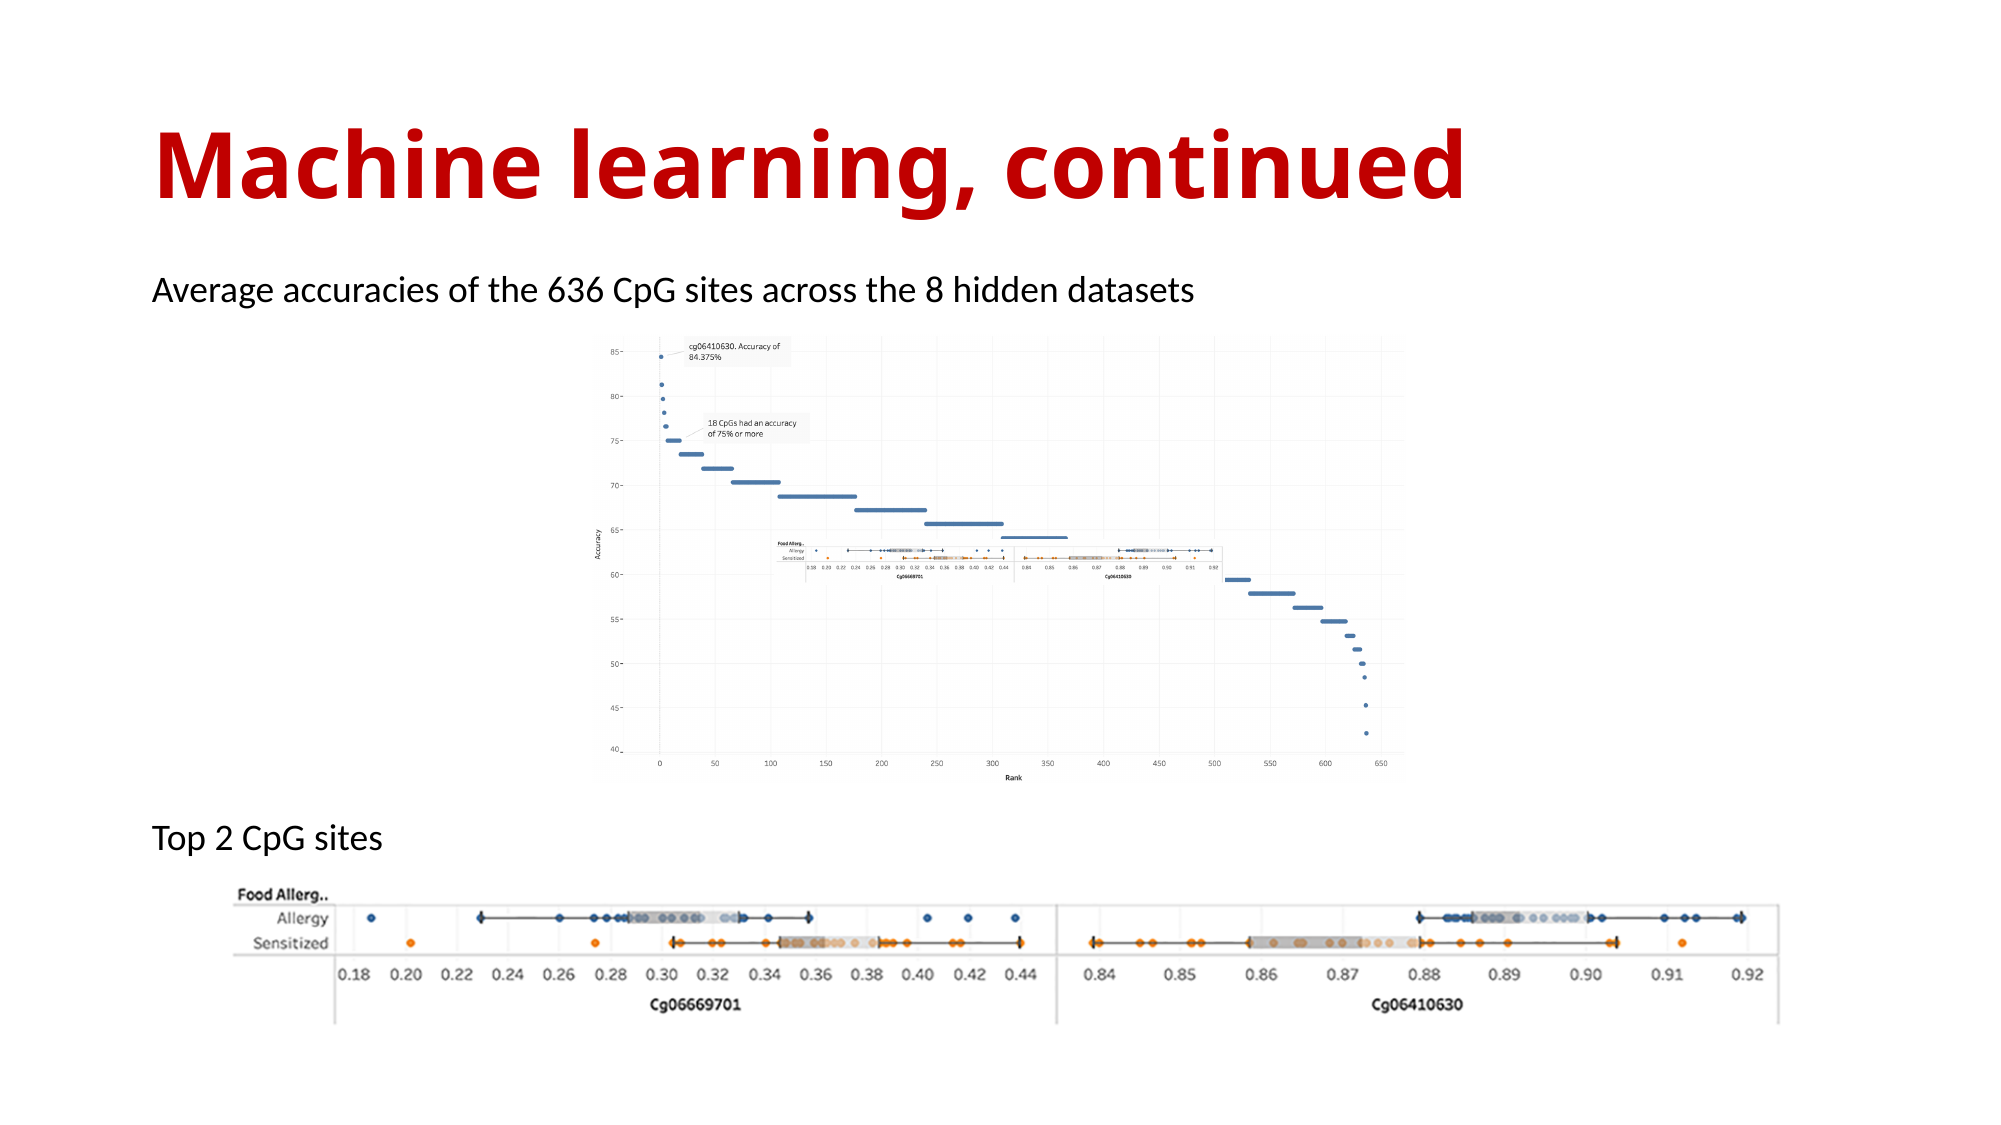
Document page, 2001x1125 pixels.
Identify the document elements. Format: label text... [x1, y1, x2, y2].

picture [592, 334, 1406, 783]
text_box Top 2 CpG sites [136, 805, 1257, 866]
title Machine learning, continued [137, 59, 1863, 278]
text_box Average accuracies of the 636 CpG sites across the 8 hidden datasets [136, 257, 1257, 318]
picture [225, 880, 1788, 1033]
